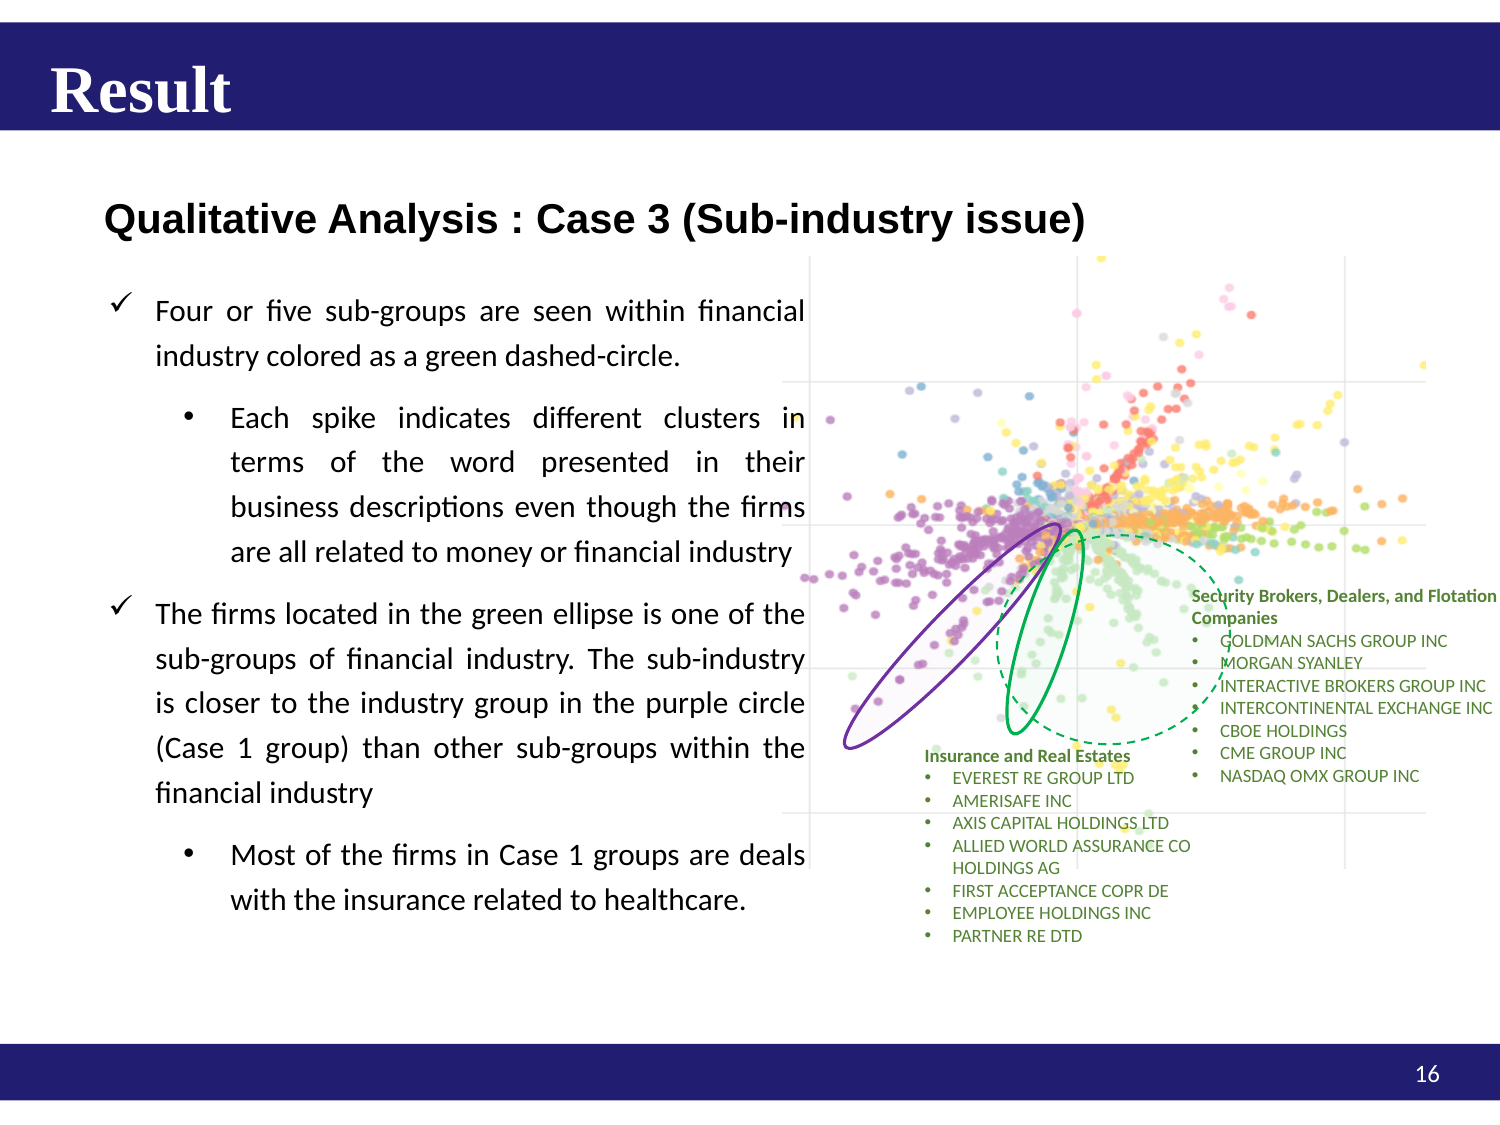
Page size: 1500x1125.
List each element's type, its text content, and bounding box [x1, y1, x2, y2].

text_box Qualitative Analysis : Case 3 (Sub-industry issue) [89, 174, 1426, 250]
text_box Result [35, 38, 248, 134]
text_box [782, 256, 1426, 869]
slide_number 16 [1059, 1042, 1456, 1103]
text_box Security Brokers, Dealers, and Flotation Companies GOLDMAN SACHS GROUP INC MORGAN SYANLEY INTERACTIVE BROKERS GROUP INC INTERCONTINENTAL EXCHANGE INC CBOE HOLDINGS CME GROUP INC NASDAQ OMX GROUP INC [1426, 576, 1500, 794]
text_box Four or five sub-groups are seen within financial industry colored as a green dashed-circle. Each spike indicates different clusters in terms of the word presented in their business descriptions even though the firms are all related to money or financial industry The firms located in the green ellipse is one of the sub-groups of financial industry. The sub-industry is closer to the industry group in the purple circle (Case 1 group) than other sub-groups within the financial industry Most of the firms in Case 1 groups are deals with the insurance related to healthcare. [93, 275, 822, 924]
text_box Insurance and Real Estates EVEREST RE GROUP LTD AMERISAFE INC AXIS CAPITAL HOLDINGS LTD ALLIED WORLD ASSURANCE CO HOLDINGS AG FIRST ACCEPTANCE COPR DE EMPLOYEE HOLDINGS INC PARTNER RE DTD [909, 869, 1218, 954]
